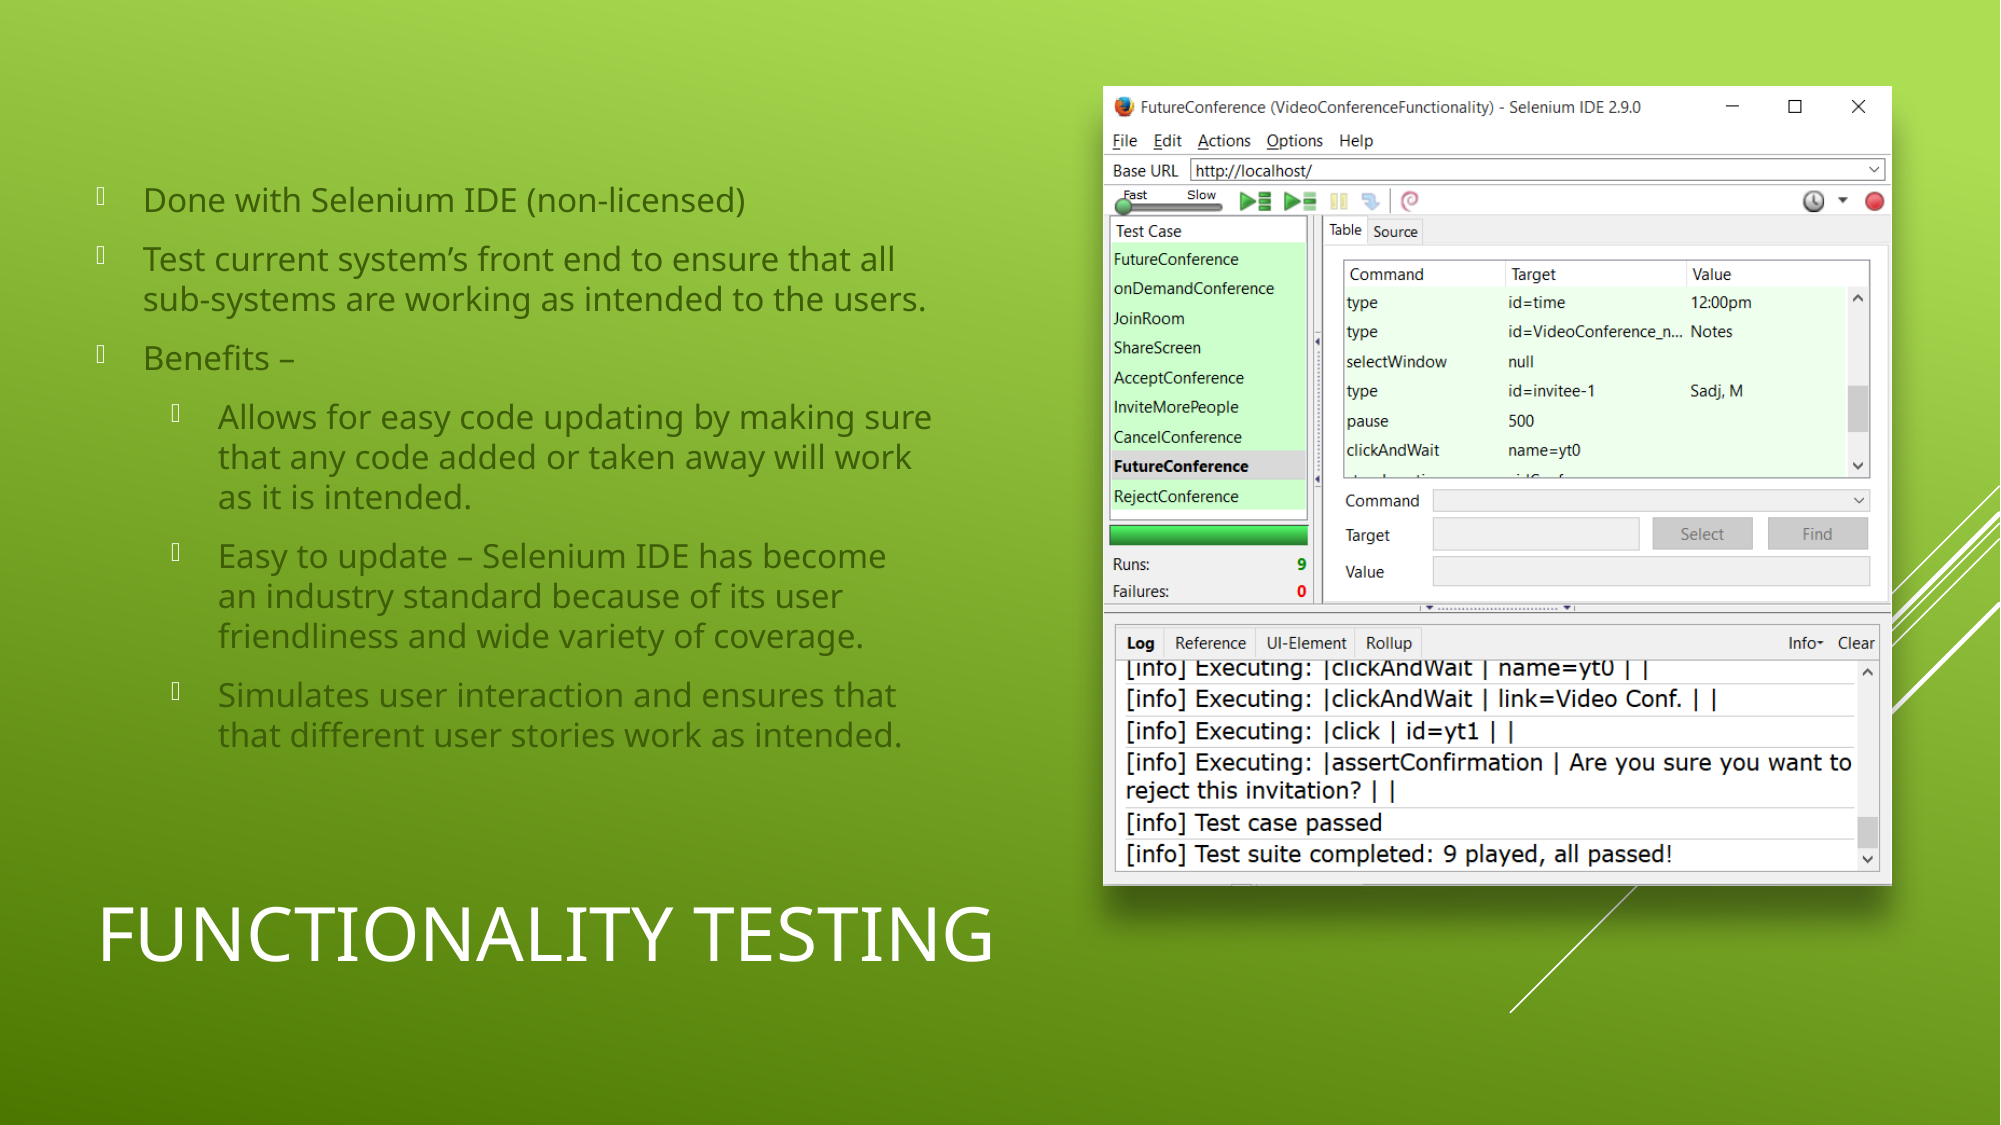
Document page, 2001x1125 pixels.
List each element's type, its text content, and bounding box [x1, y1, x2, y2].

title Functionality testing [81, 808, 1482, 1056]
picture [1103, 86, 1892, 887]
list Done with Selenium IDE (non-licensed) Test current system’s front end to ensure that all sub-systems are working as intended to the users. Benefits – Allows for easy code updating by making sure that any code added or taken away will work as it is intended. Easy to update – Selenium IDE has become an industry standard because of its user friendliness and wide variety of coverage. Simulates user interaction and ensures that that different user stories work as intended. [81, 116, 951, 876]
